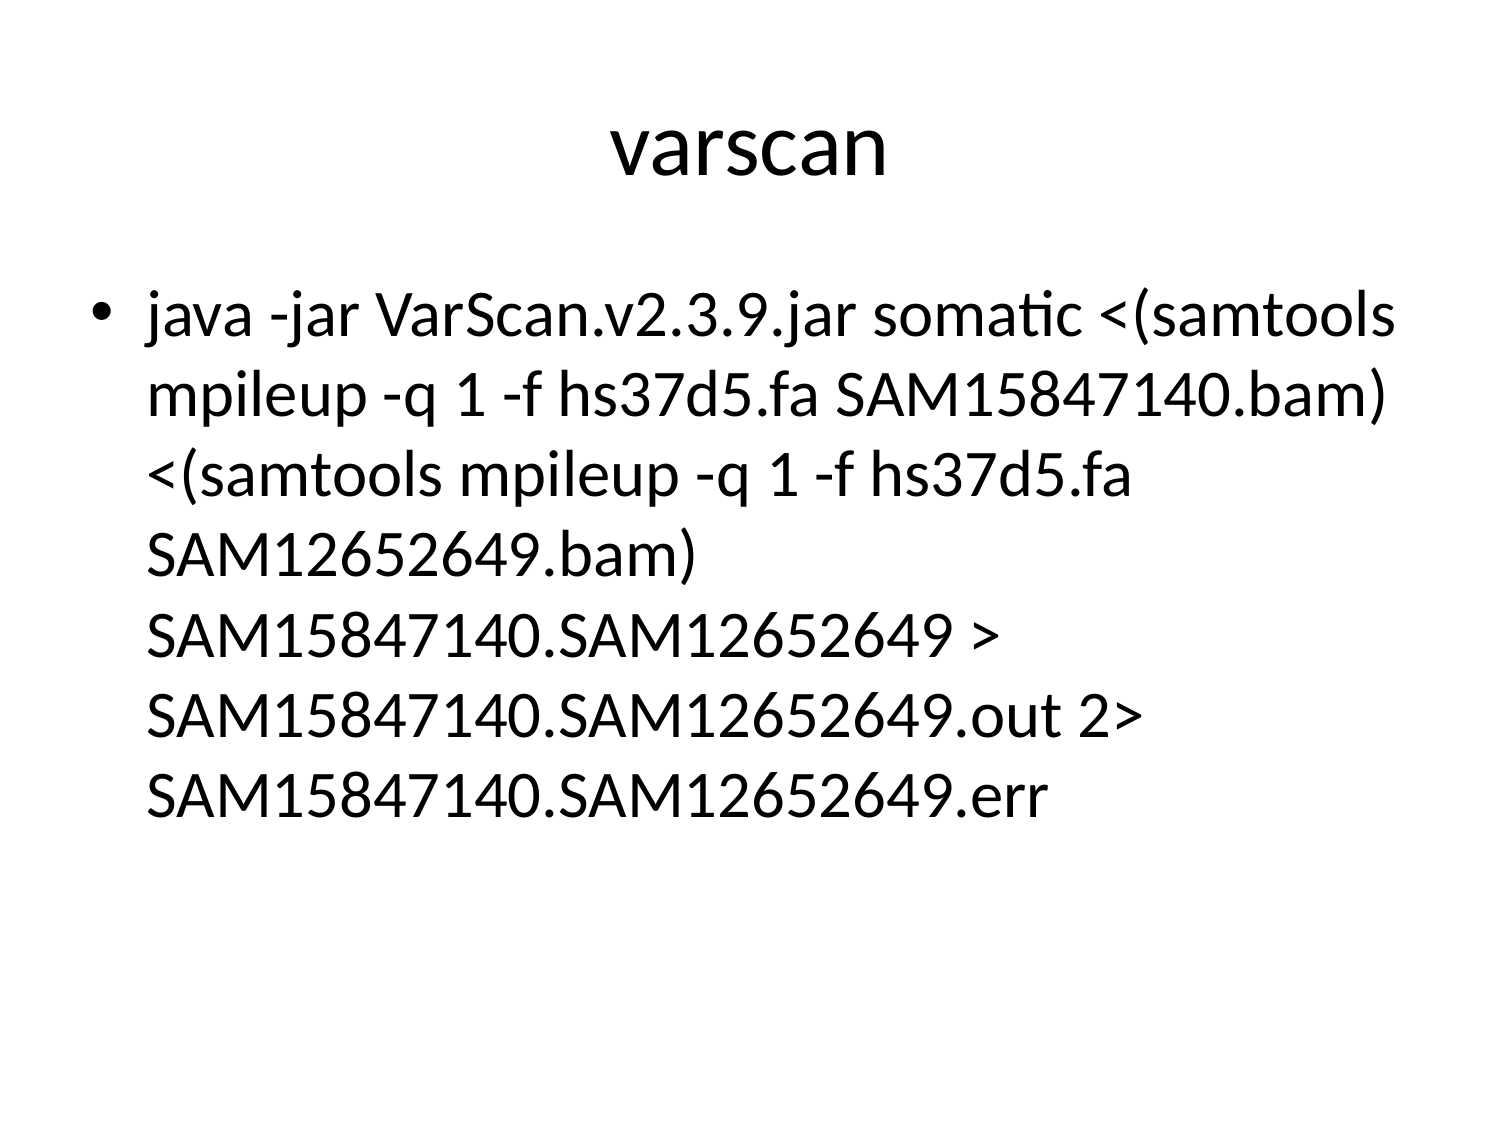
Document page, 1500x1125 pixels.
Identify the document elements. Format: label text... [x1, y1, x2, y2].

title varscan [75, 45, 1425, 233]
list java -jar VarScan.v2.3.9.jar somatic <(samtools mpileup -q 1 -f hs37d5.fa SAM15847140.bam) <(samtools mpileup -q 1 -f hs37d5.fa SAM12652649.bam) SAM15847140.SAM12652649 > SAM15847140.SAM12652649.out 2> SAM15847140.SAM12652649.err [75, 262, 1425, 1005]
